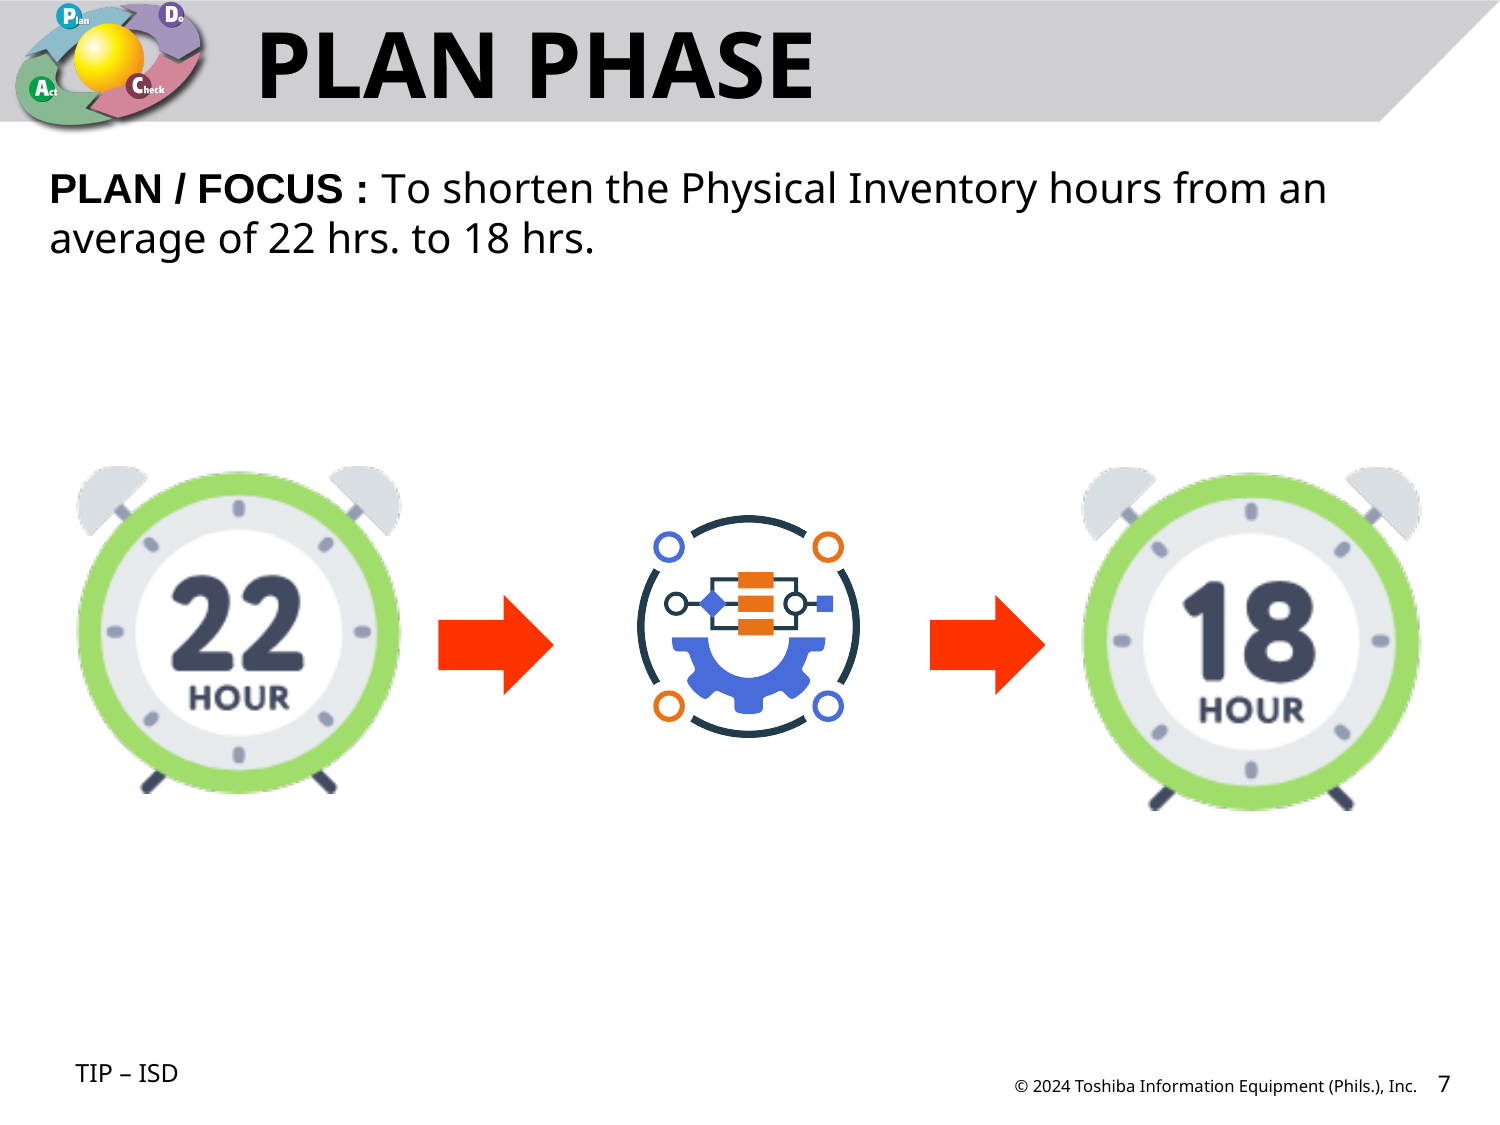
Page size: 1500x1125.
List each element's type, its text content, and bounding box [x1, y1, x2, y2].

text_box PLAN / FOCUS : To shorten the Physical Inventory hours from an average of 22 hrs. to 18 hrs. [25, 145, 1475, 329]
picture [1080, 467, 1425, 811]
picture [75, 466, 404, 794]
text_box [438, 456, 1046, 738]
text_box PLAN PHASE [239, 0, 992, 125]
picture [11, 0, 213, 138]
